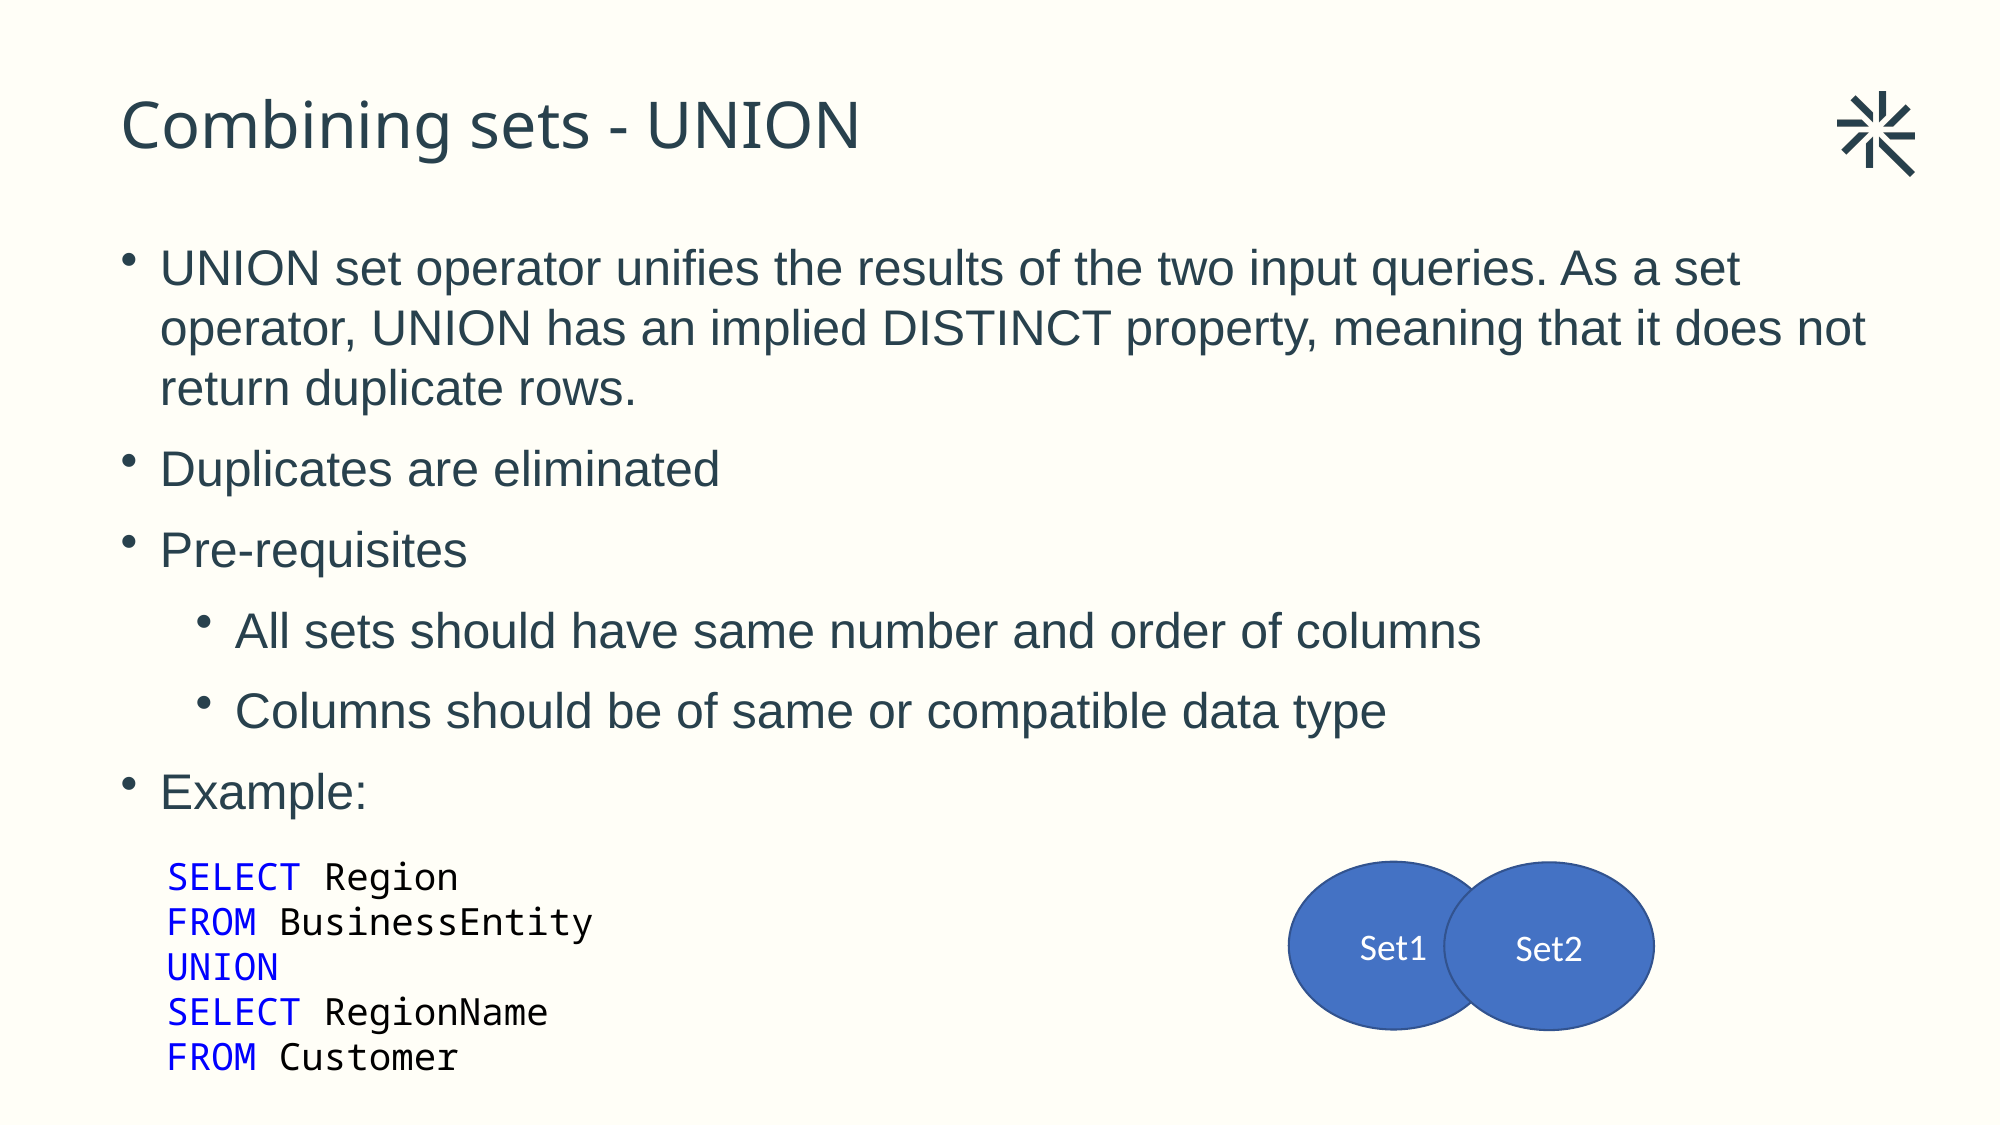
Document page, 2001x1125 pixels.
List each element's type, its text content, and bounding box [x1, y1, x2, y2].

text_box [1288, 861, 1655, 1031]
title Combining sets - UNION [112, 90, 1773, 181]
picture [1837, 91, 1915, 177]
text_box SELECT Region FROM BusinessEntity UNION SELECT RegionName FROM Customer [158, 845, 957, 1086]
list UNION set operator unifies the results of the two input queries. As a set operator, UNION has an implied DISTINCT property, meaning that it does not return duplicate rows. Duplicates are eliminated Pre-requisites All sets should have same number and order of columns Columns should be of same or compatible data type Example: [112, 227, 1888, 854]
